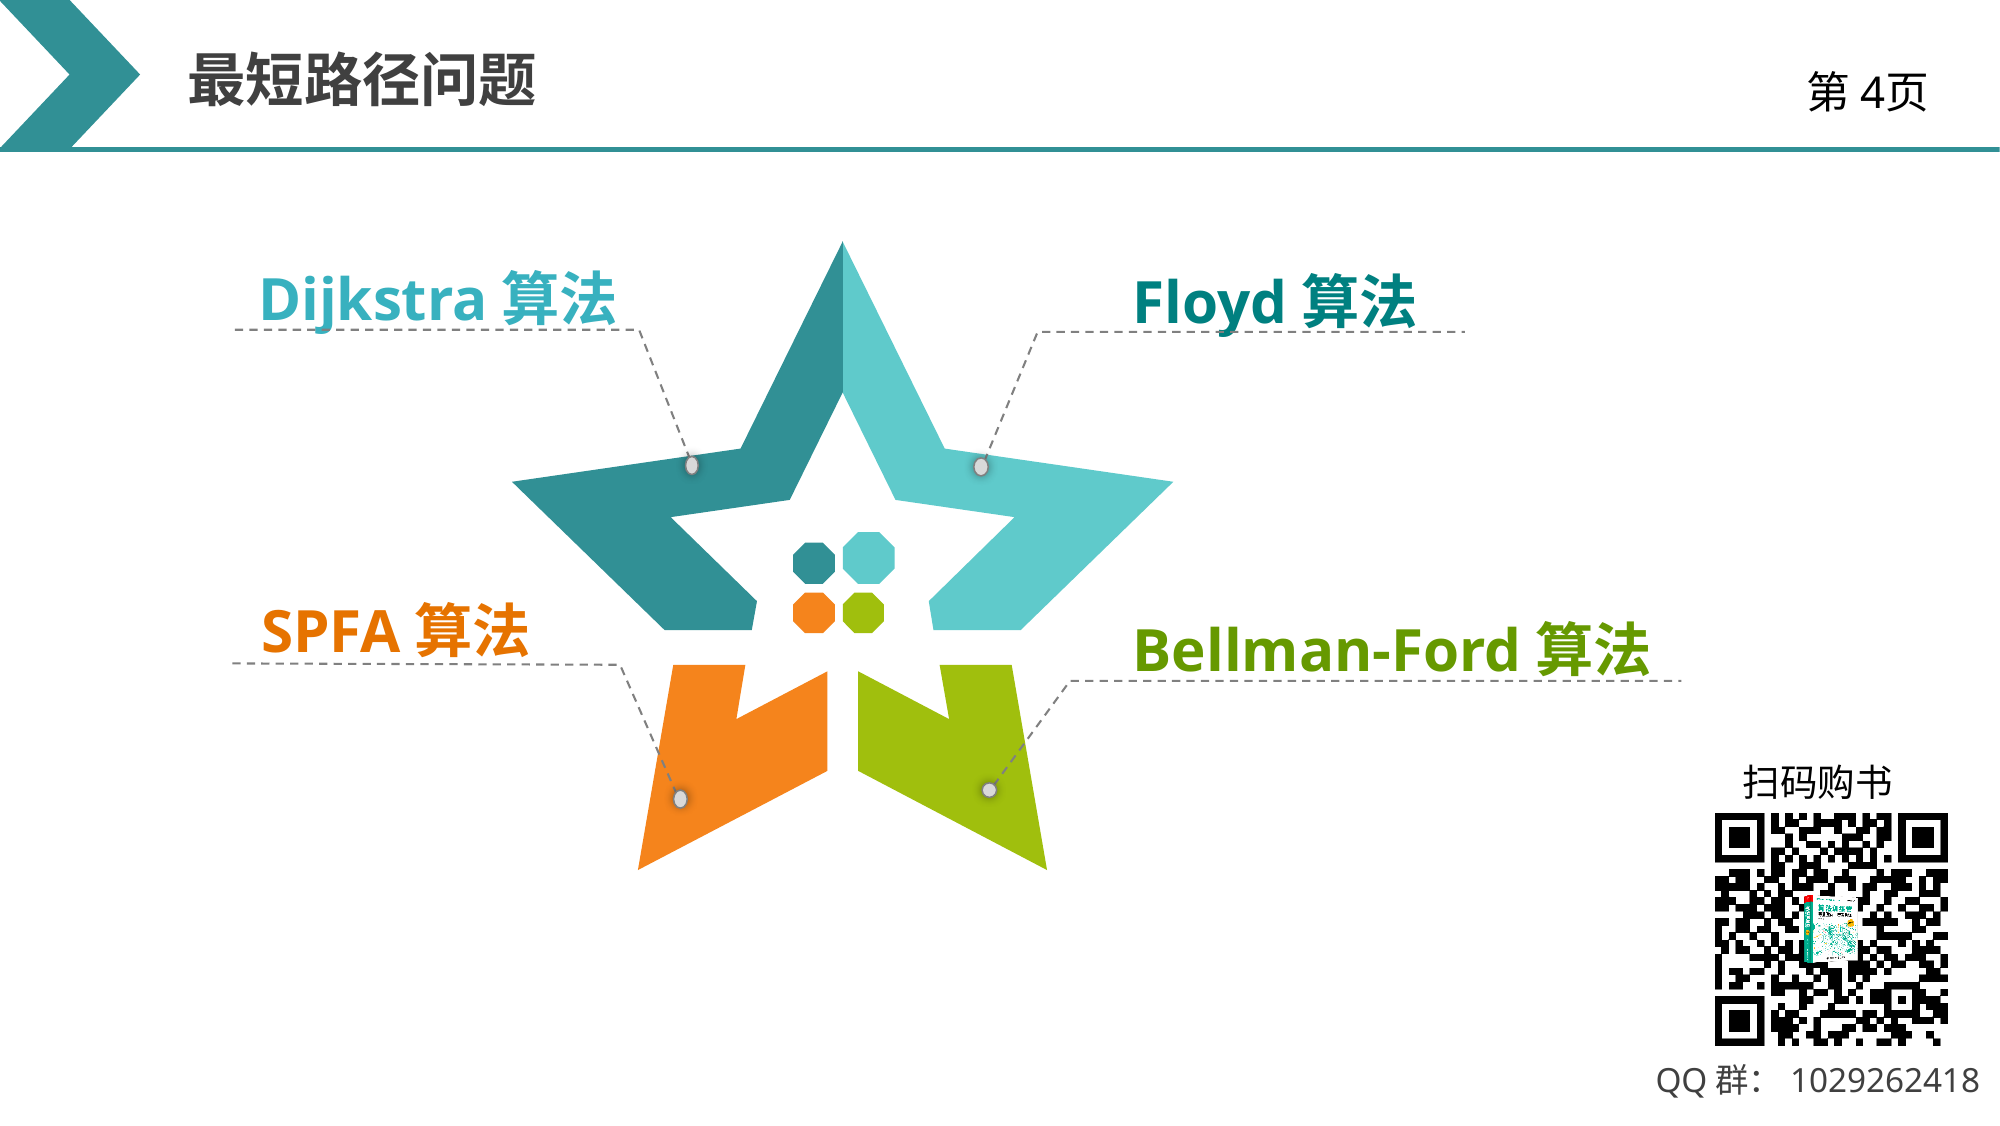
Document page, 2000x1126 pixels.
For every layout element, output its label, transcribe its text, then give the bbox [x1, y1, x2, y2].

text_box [231, 219, 1692, 871]
text_box 最短路径问题 [173, 35, 823, 121]
text_box [0, 0, 142, 148]
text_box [1642, 751, 1993, 1108]
